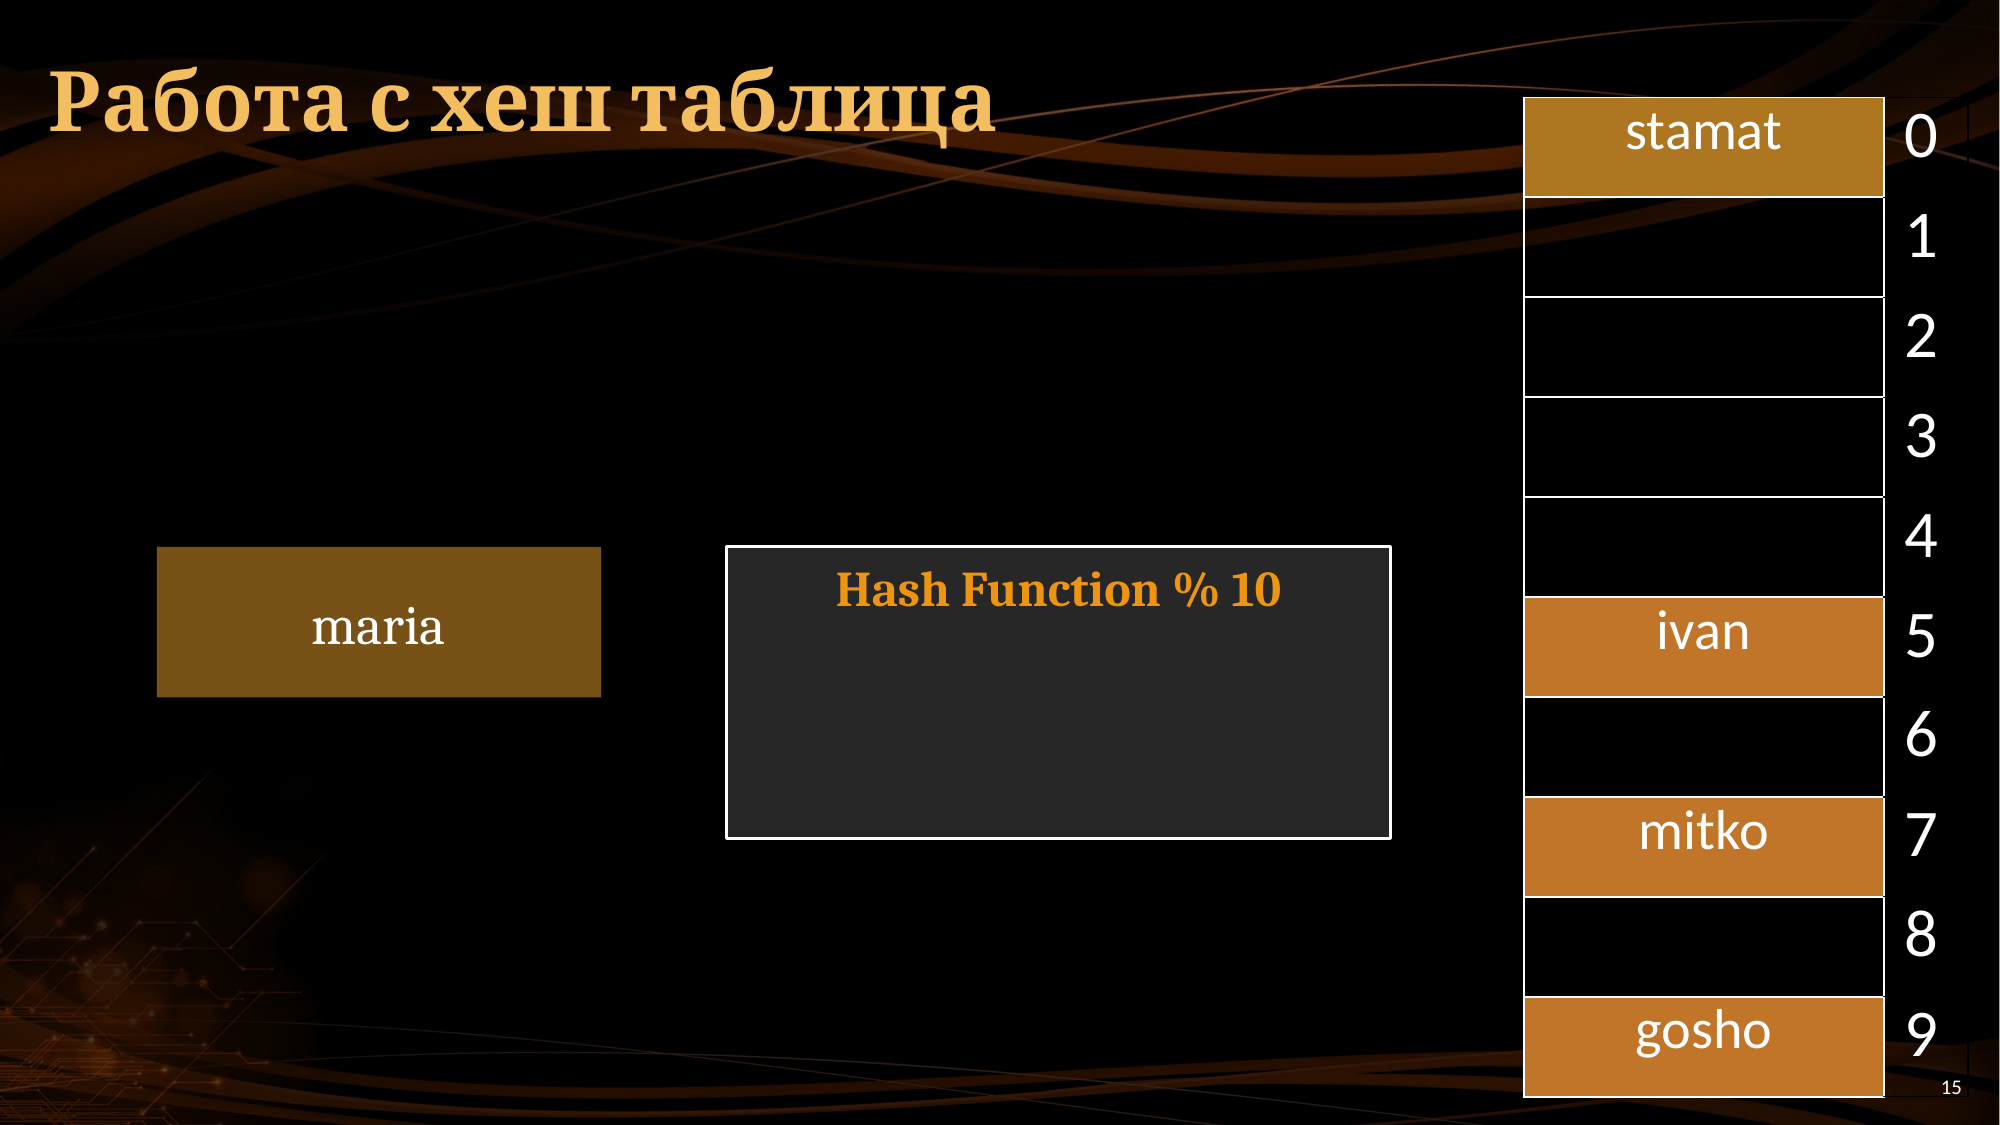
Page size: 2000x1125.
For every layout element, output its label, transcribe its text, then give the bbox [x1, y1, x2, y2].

table_cell [1525, 298, 1883, 396]
table_cell 1 [1885, 198, 1967, 297]
table_cell [1525, 698, 1883, 796]
table_cell 6 [1885, 698, 1967, 796]
table_cell [1525, 398, 1883, 496]
text_box maria [156, 546, 602, 698]
slide_number 15 [1897, 1070, 1968, 1103]
table_cell 9 [1885, 997, 1967, 1096]
table_cell [1525, 898, 1883, 996]
table_cell 4 [1885, 498, 1967, 596]
table_cell 8 [1885, 897, 1967, 996]
table_cell 2 [1885, 298, 1967, 397]
table_cell 7 [1885, 798, 1967, 896]
table_cell [1525, 498, 1883, 596]
picture [0, 0, 2000, 1125]
table_cell [1525, 198, 1883, 296]
table_cell ivan [1525, 598, 1883, 696]
table_cell 3 [1885, 398, 1967, 496]
title Работа с хеш таблица [30, 6, 1968, 189]
table_header 0 [1885, 98, 1967, 197]
table_header stamat [1525, 98, 1883, 196]
table_cell mitko [1525, 798, 1883, 896]
table_cell gosho [1525, 998, 1883, 1096]
table_cell 5 [1885, 598, 1967, 696]
text_box Hash Function % 10 [726, 546, 1391, 839]
